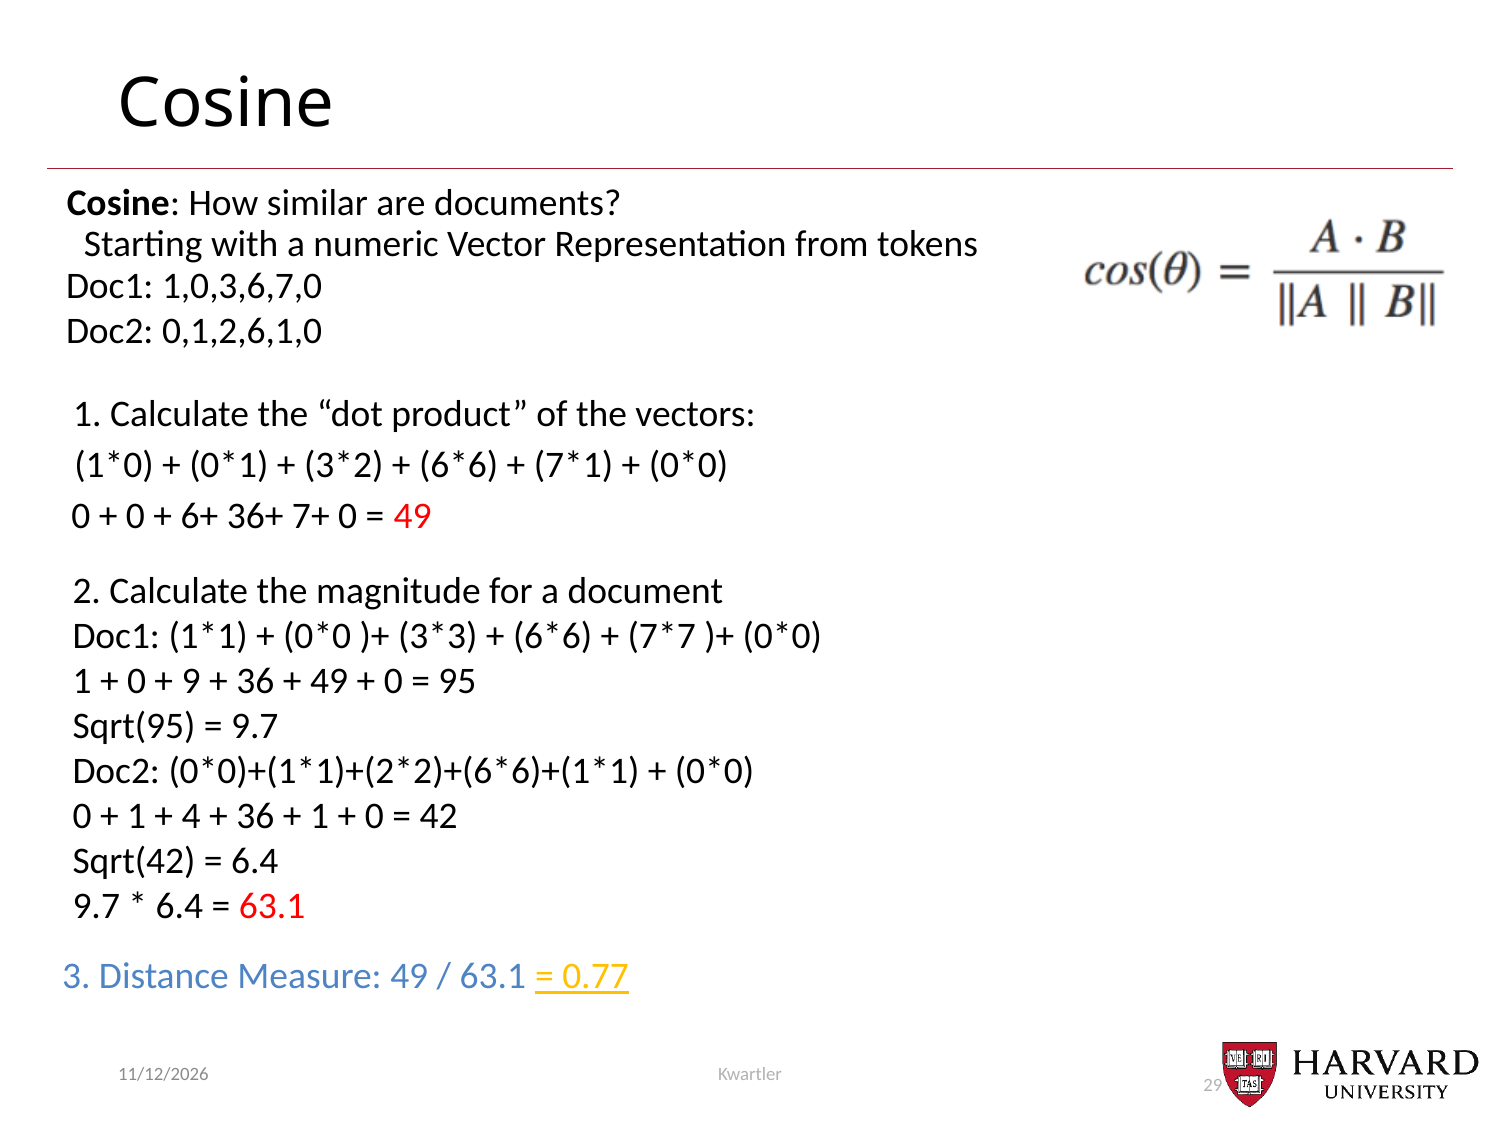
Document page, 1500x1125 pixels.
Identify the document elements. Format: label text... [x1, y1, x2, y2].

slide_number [103, 1042, 441, 1103]
text_box Starting with a numeric Vector Representation from tokens [69, 212, 1003, 272]
slide_number 29 [1188, 1042, 1330, 1103]
text_box 1. Calculate the “dot product” of the vectors: [58, 381, 772, 442]
text_box 2. Calculate the magnitude for a document Doc1: (1*1) + (0*0 )+ (3*3) + (6*6) + (7*7 )+ (0*0) 1 + 0 + 9 + 36 + 49 + 0 = 95 Sqrt(95) = 9.7 Doc2: (0*0)+(1*1)+(2*2)+(6*6)+(1*1) + (0*0) 0 + 1 + 4 + 36 + 1 + 0 = 42 Sqrt(42) = 6.4 9.7 * 6.4 = 63.1 [57, 558, 847, 934]
text_box 0 + 0 + 6+ 36+ 7+ 0 = 49 [56, 483, 447, 544]
text_box Doc1: 1,0,3,6,7,0 Doc2: 0,1,2,6,1,0 [51, 253, 338, 359]
footer Kwartler [496, 1042, 1004, 1103]
title Cosine [103, 59, 1397, 157]
text_box Cosine: How similar are documents? [52, 170, 638, 231]
text_box (1*0) + (0*1) + (3*2) + (6*6) + (7*1) + (0*0) [59, 442, 744, 493]
picture [1200, 1024, 1500, 1125]
picture [1067, 192, 1457, 364]
text_box 3. Distance Measure: 49 / 63.1 = 0.77 [47, 943, 644, 1004]
